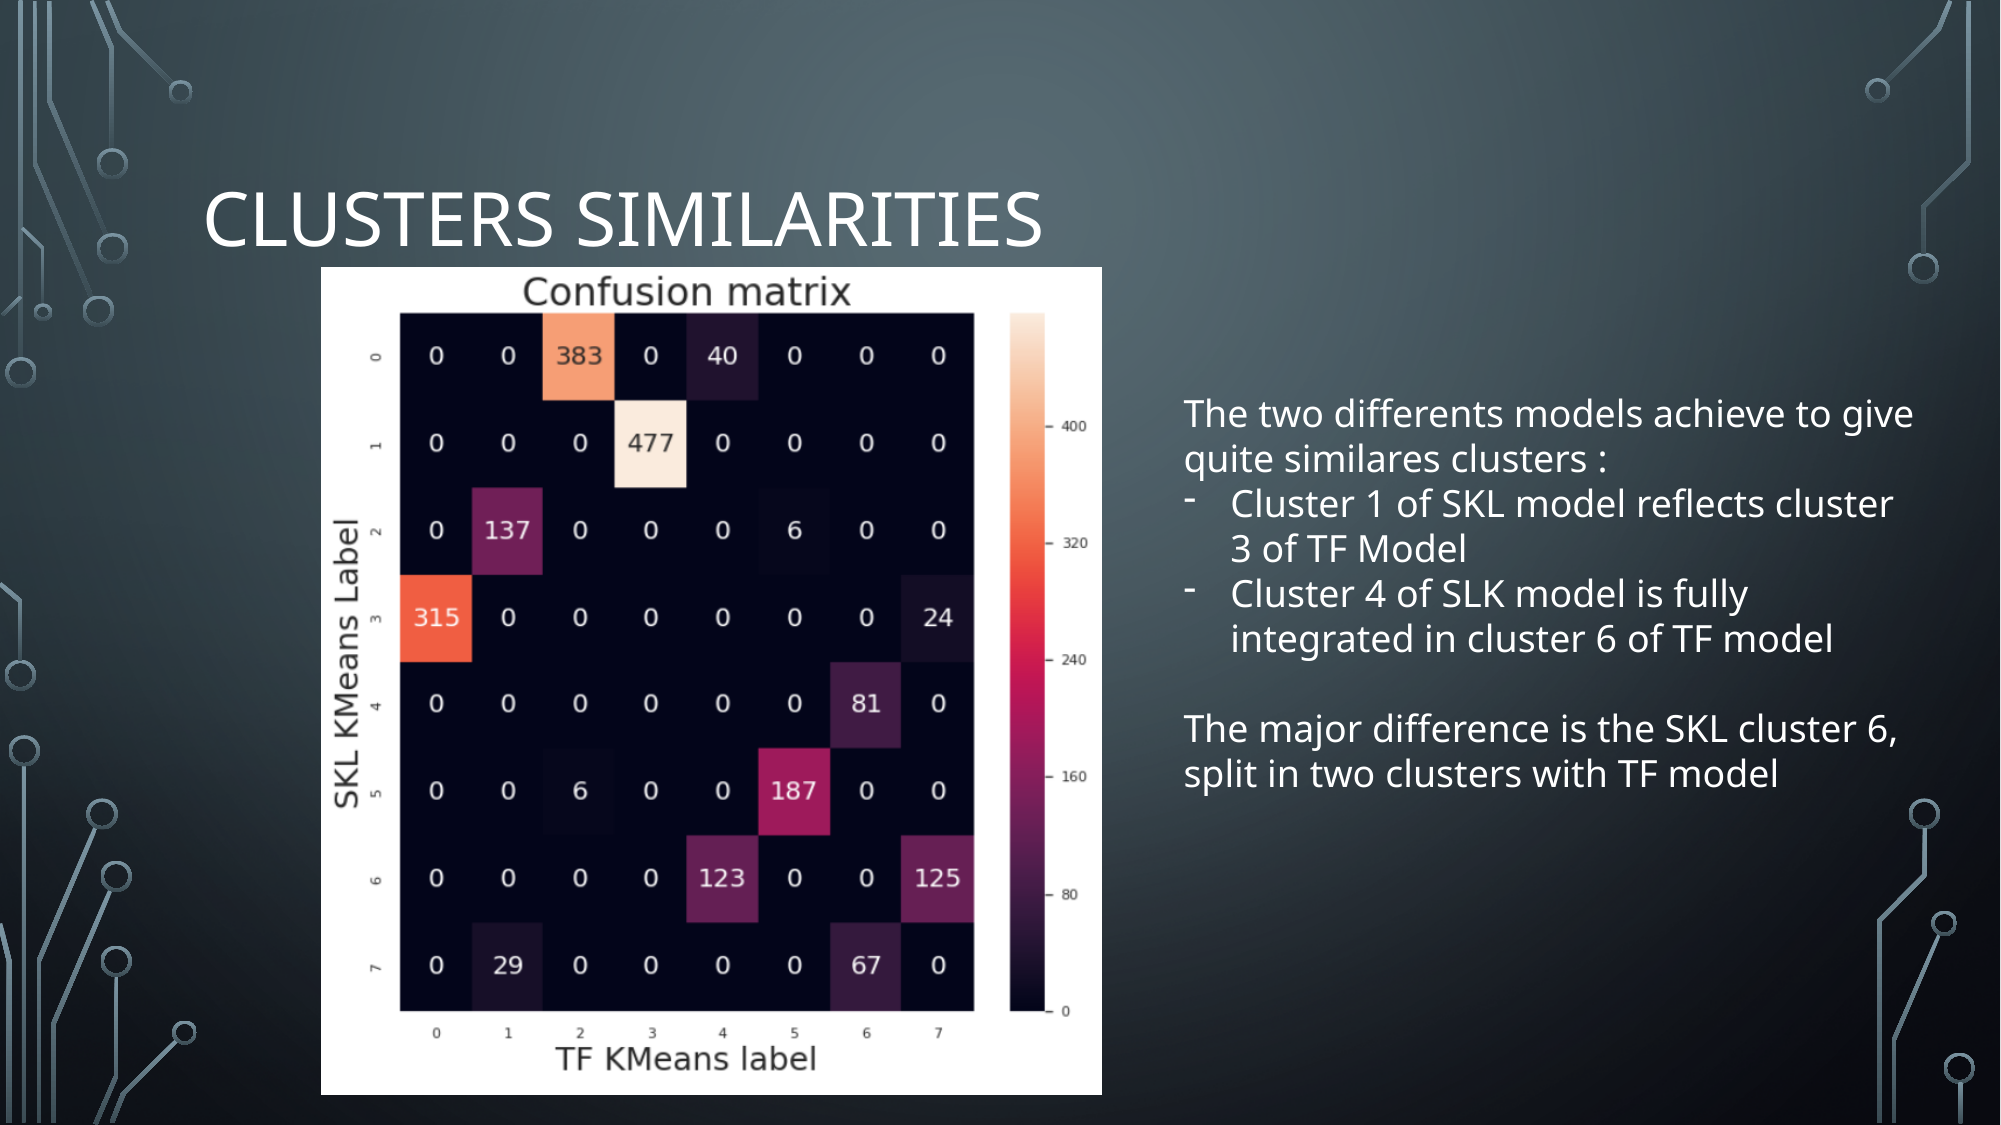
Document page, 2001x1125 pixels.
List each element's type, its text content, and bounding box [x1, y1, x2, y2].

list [321, 267, 1102, 1096]
title Clusters similarities [187, 101, 1813, 344]
text_box The two differents models achieve to give quite similares clusters : Cluster 1 of SKL model reflects cluster 3 of TF Model Cluster 4 of SLK model is fully integrated in cluster 6 of TF model The major difference is the SKL cluster 6, split in two clusters with TF model [1168, 382, 1939, 803]
